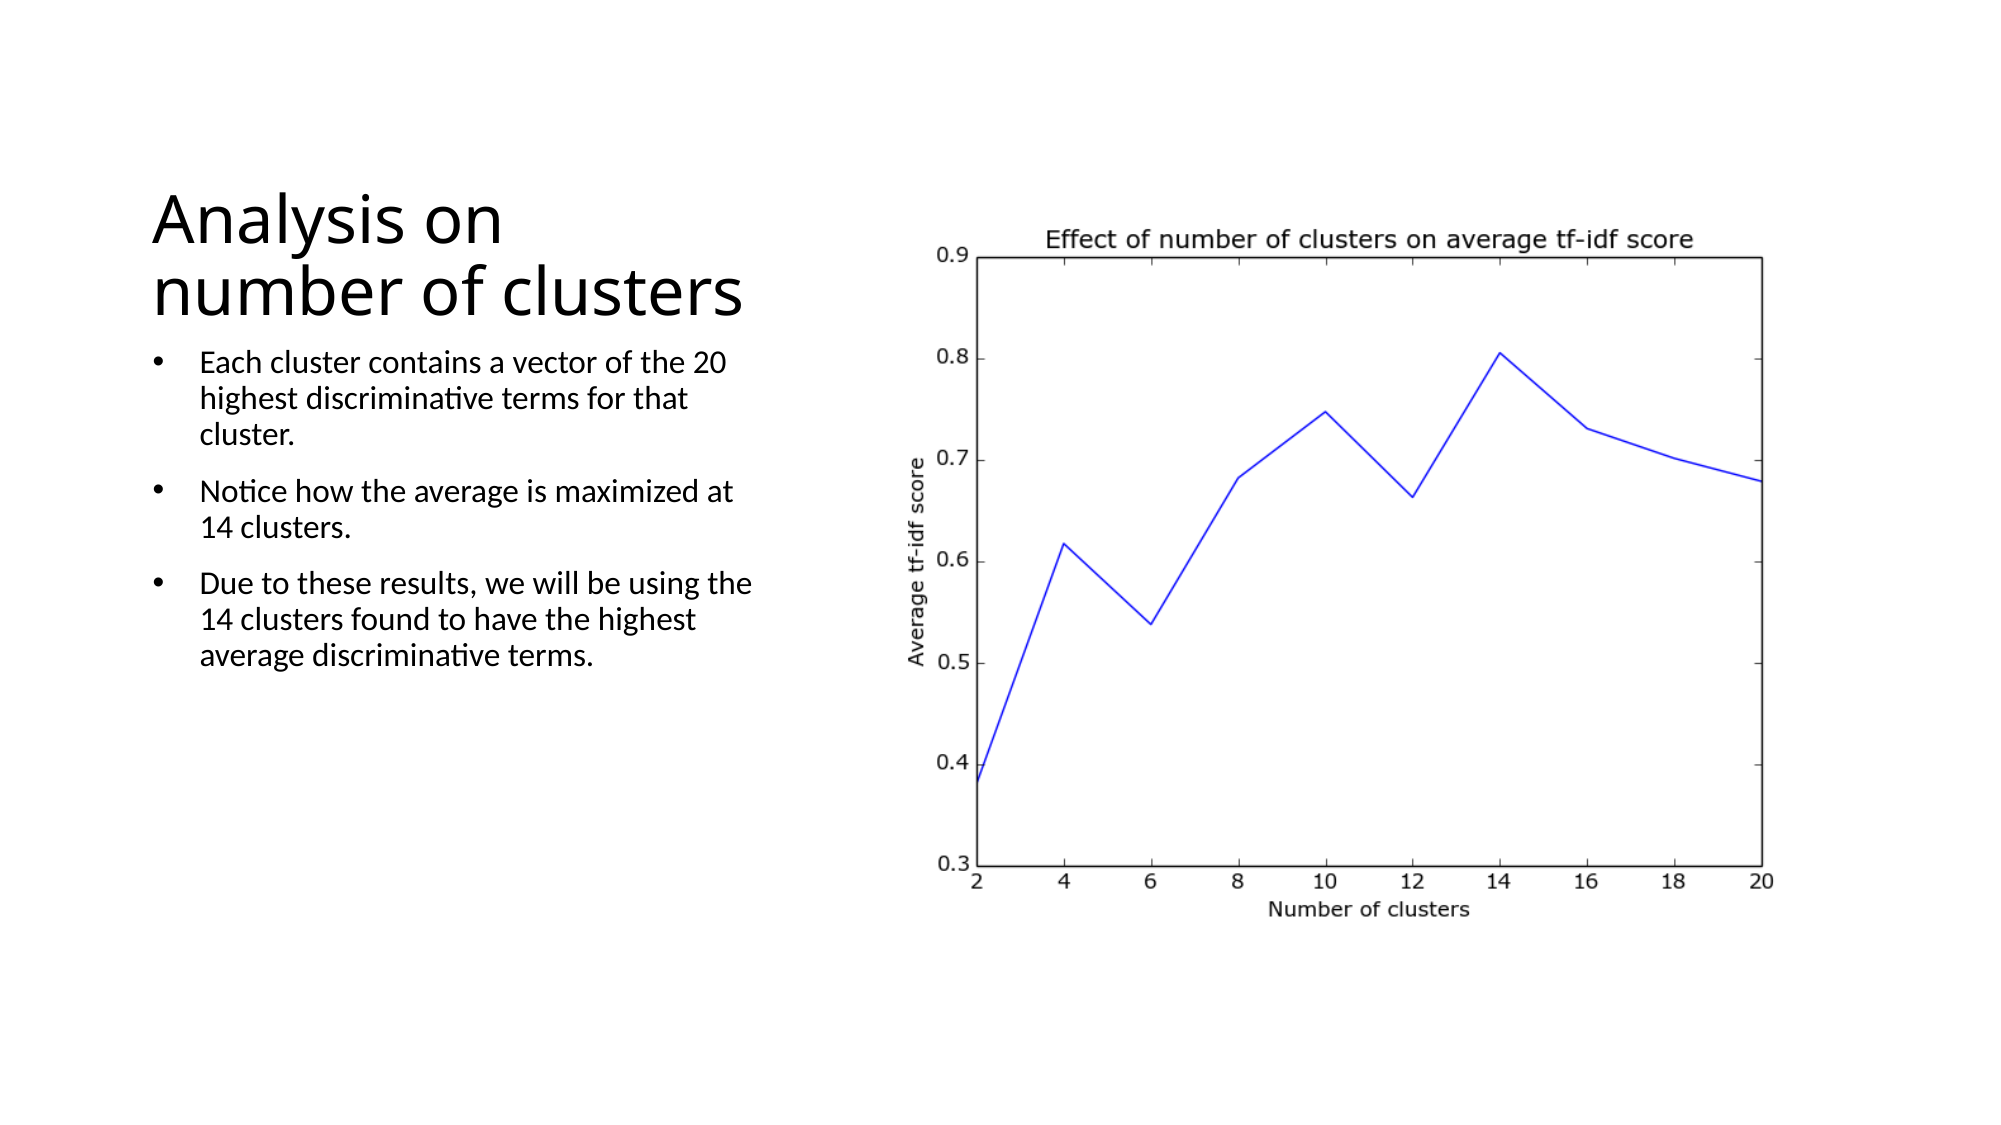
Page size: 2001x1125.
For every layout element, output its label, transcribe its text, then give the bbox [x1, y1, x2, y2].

picture [850, 181, 1863, 942]
list Each cluster contains a vector of the 20 highest discriminative terms for that cluster. Notice how the average is maximized at 14 clusters. Due to these results, we will be using the 14 clusters found to have the highest average discriminative terms. [137, 337, 783, 963]
title Analysis on number of clusters [137, 75, 783, 337]
